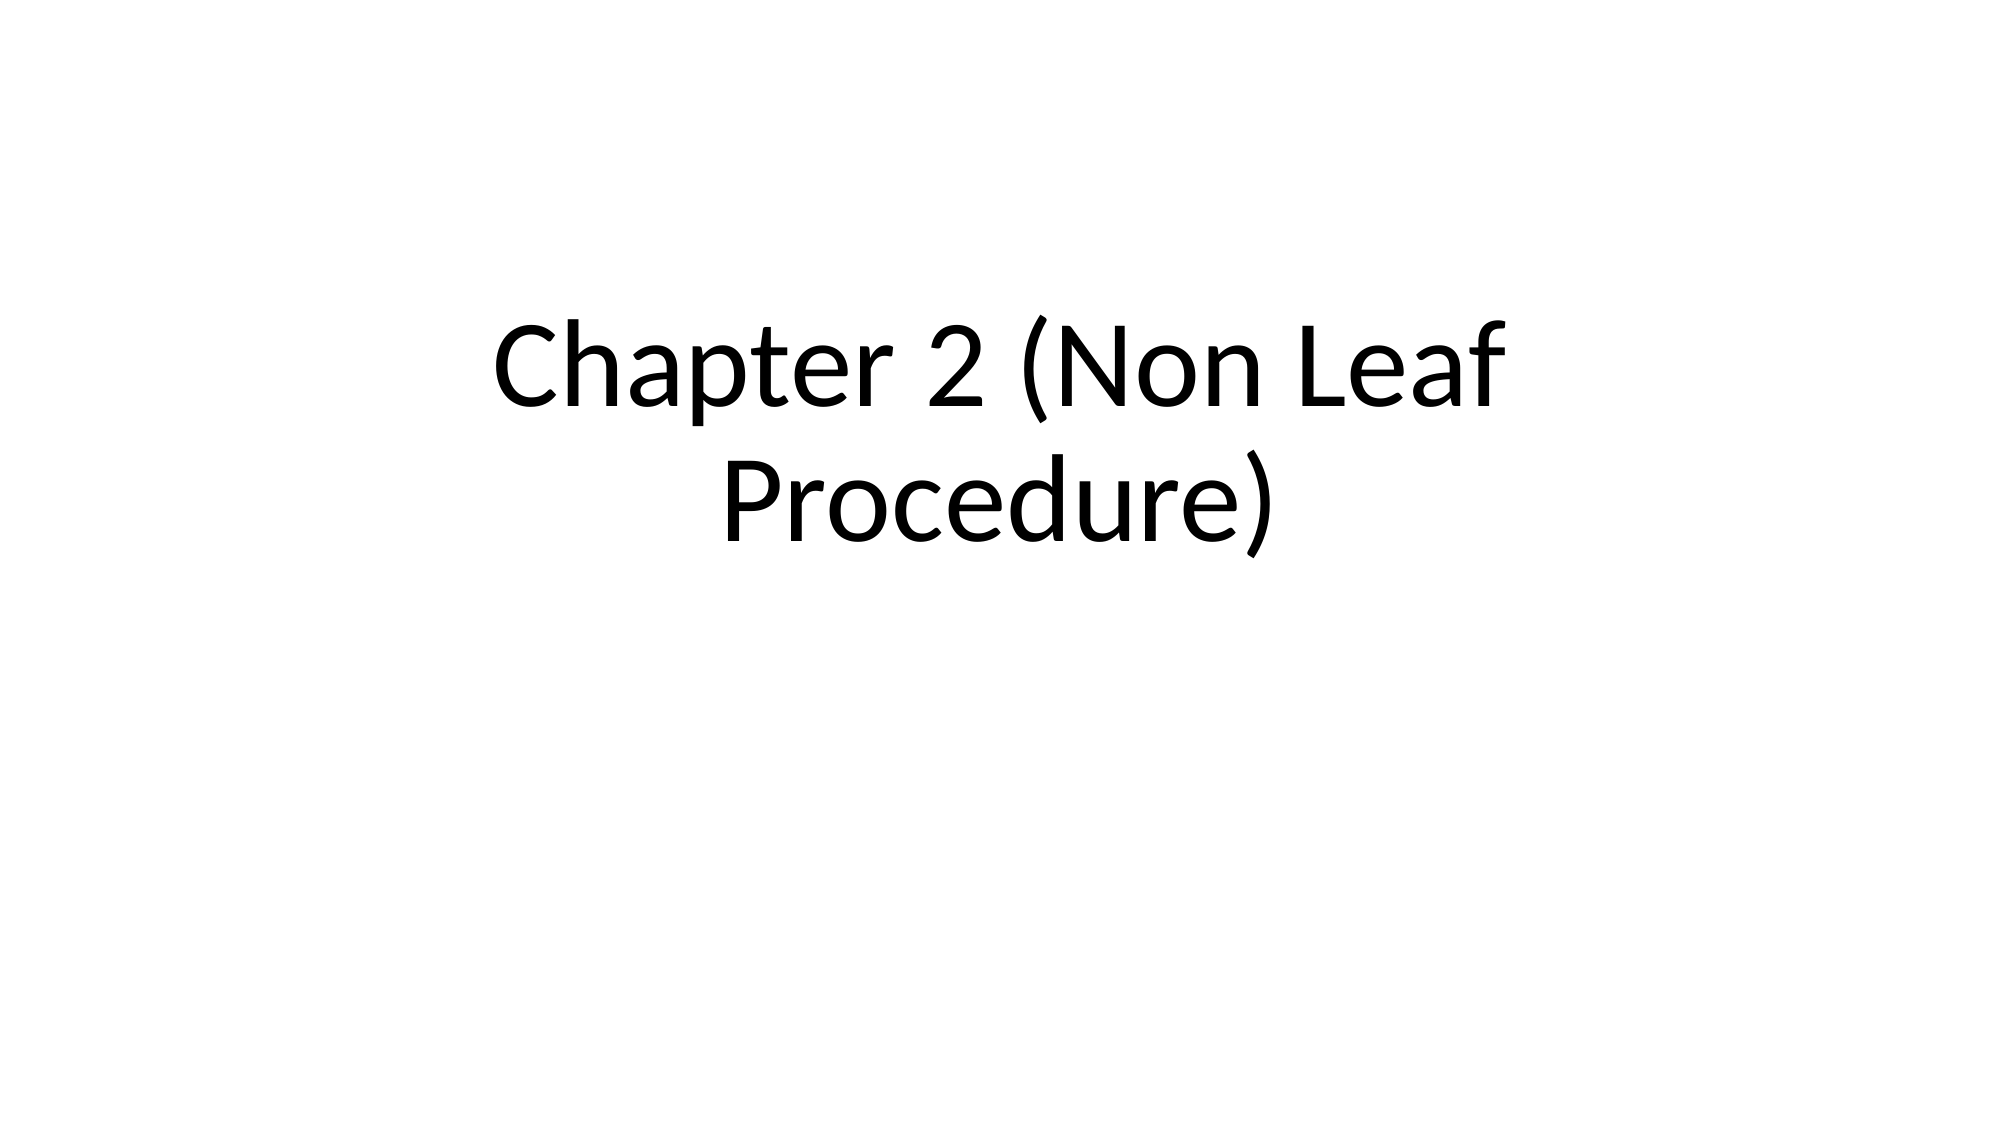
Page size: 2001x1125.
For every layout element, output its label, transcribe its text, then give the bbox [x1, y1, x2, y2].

title Chapter 2 (Non Leaf Procedure) [249, 184, 1750, 576]
